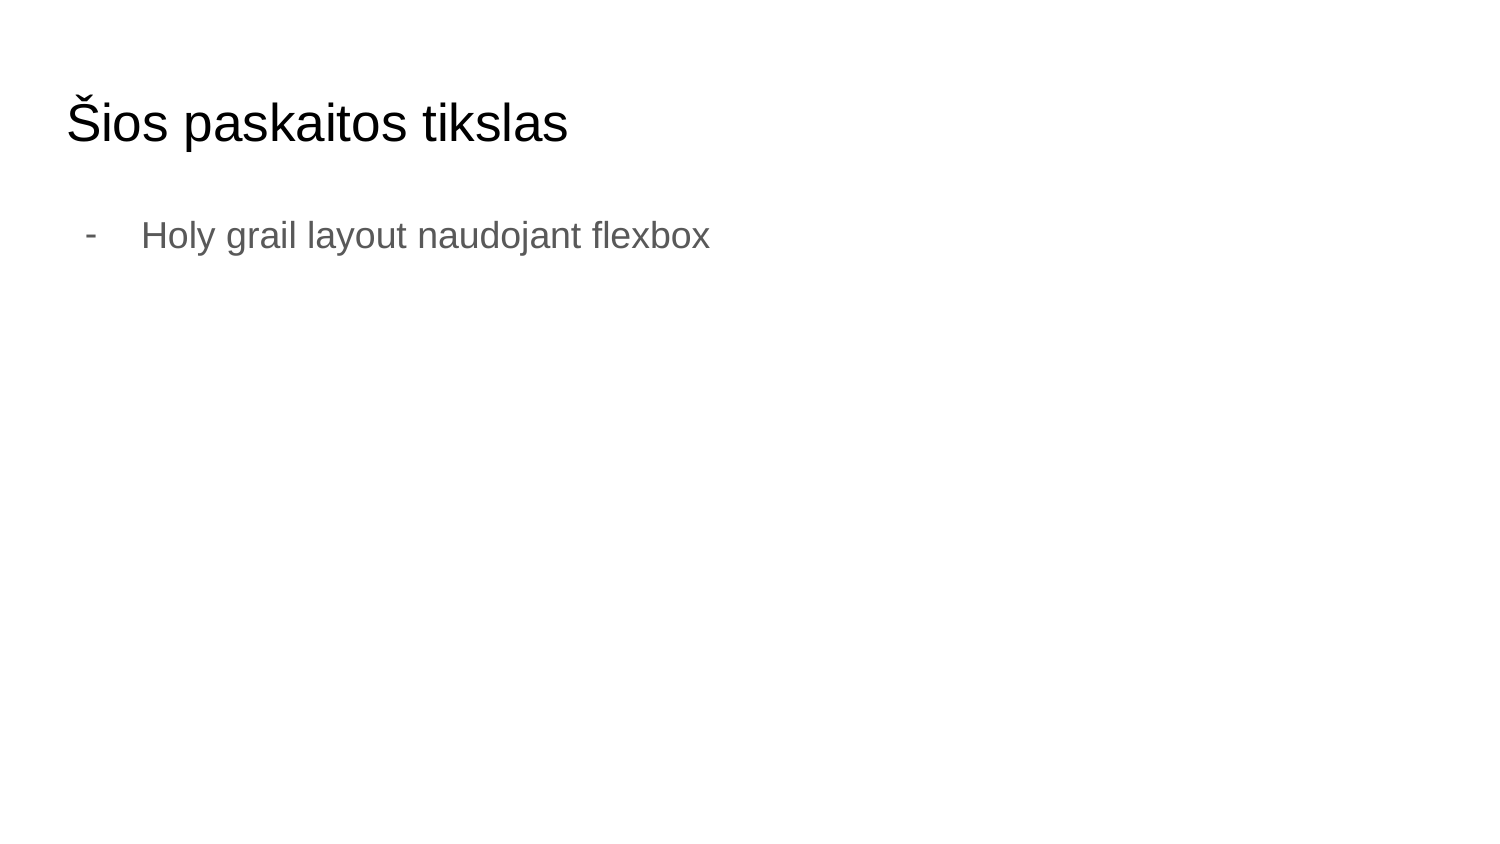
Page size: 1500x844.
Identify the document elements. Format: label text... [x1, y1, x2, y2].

title Šios paskaitos tikslas [51, 72, 1449, 167]
list Holy grail layout naudojant flexbox [51, 189, 1449, 750]
